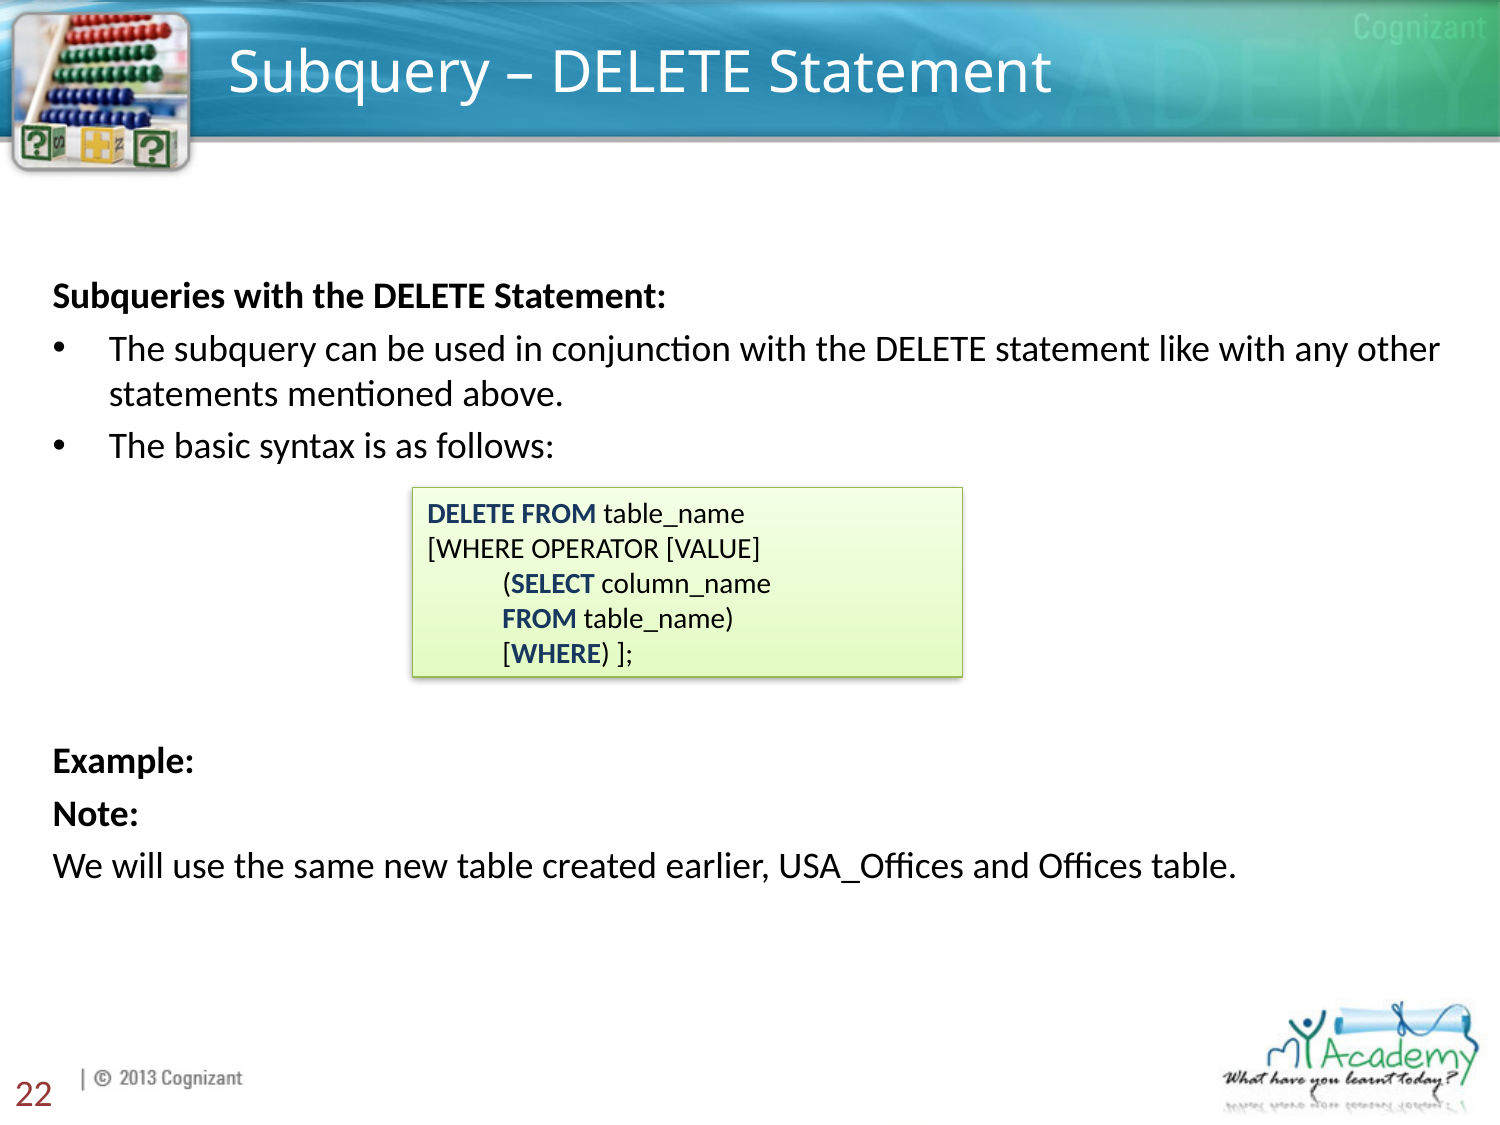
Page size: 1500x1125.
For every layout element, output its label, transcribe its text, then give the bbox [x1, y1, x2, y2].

list Subqueries with the DELETE Statement: The subquery can be used in conjunction with the DELETE statement like with any other statements mentioned above. The basic syntax is as follows: Example: Note: We will use the same new table created earlier, USA_Offices and Offices table. [37, 263, 1463, 1076]
picture [0, 0, 1500, 1125]
title Subquery – DELETE Statement [213, 0, 1500, 163]
slide_number 22 [0, 1061, 75, 1108]
text_box DELETE FROM table_name [WHERE OPERATOR [VALUE] (SELECT column_name FROM table_name) [WHERE) ]; [412, 487, 963, 678]
